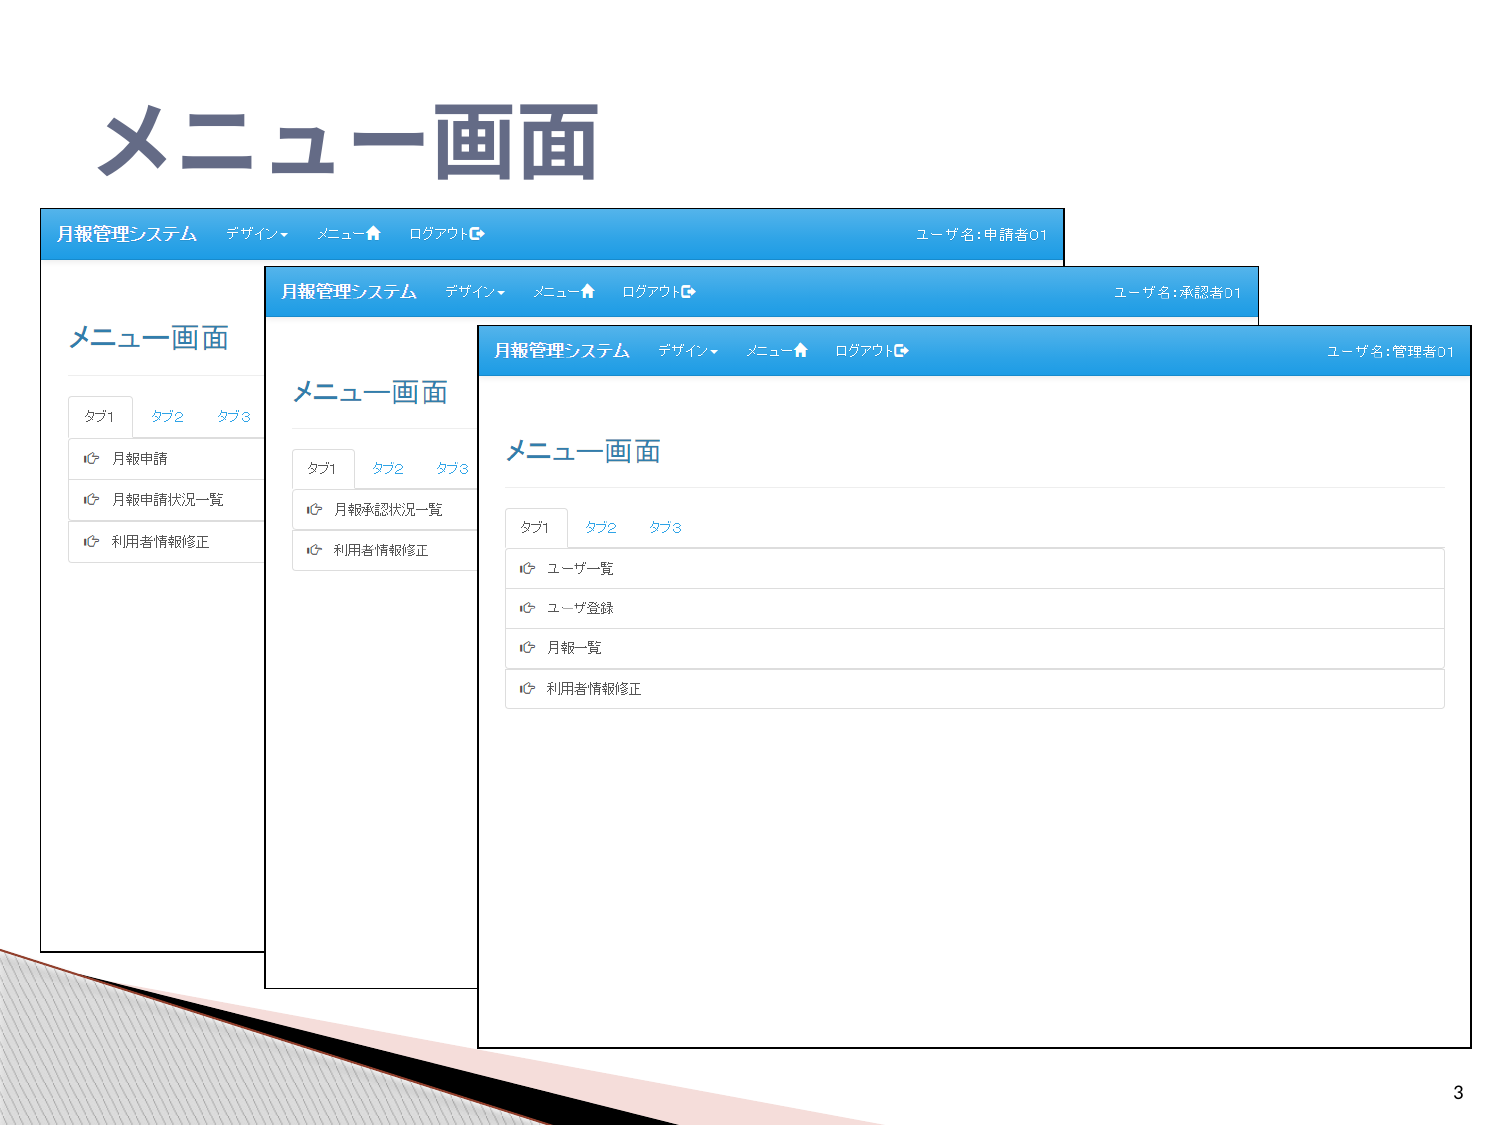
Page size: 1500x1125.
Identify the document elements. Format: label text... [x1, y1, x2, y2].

title メニュー画面 [75, 45, 1425, 233]
picture [265, 266, 1471, 1048]
slide_number 3 [1418, 1051, 1479, 1112]
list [40, 208, 1064, 952]
